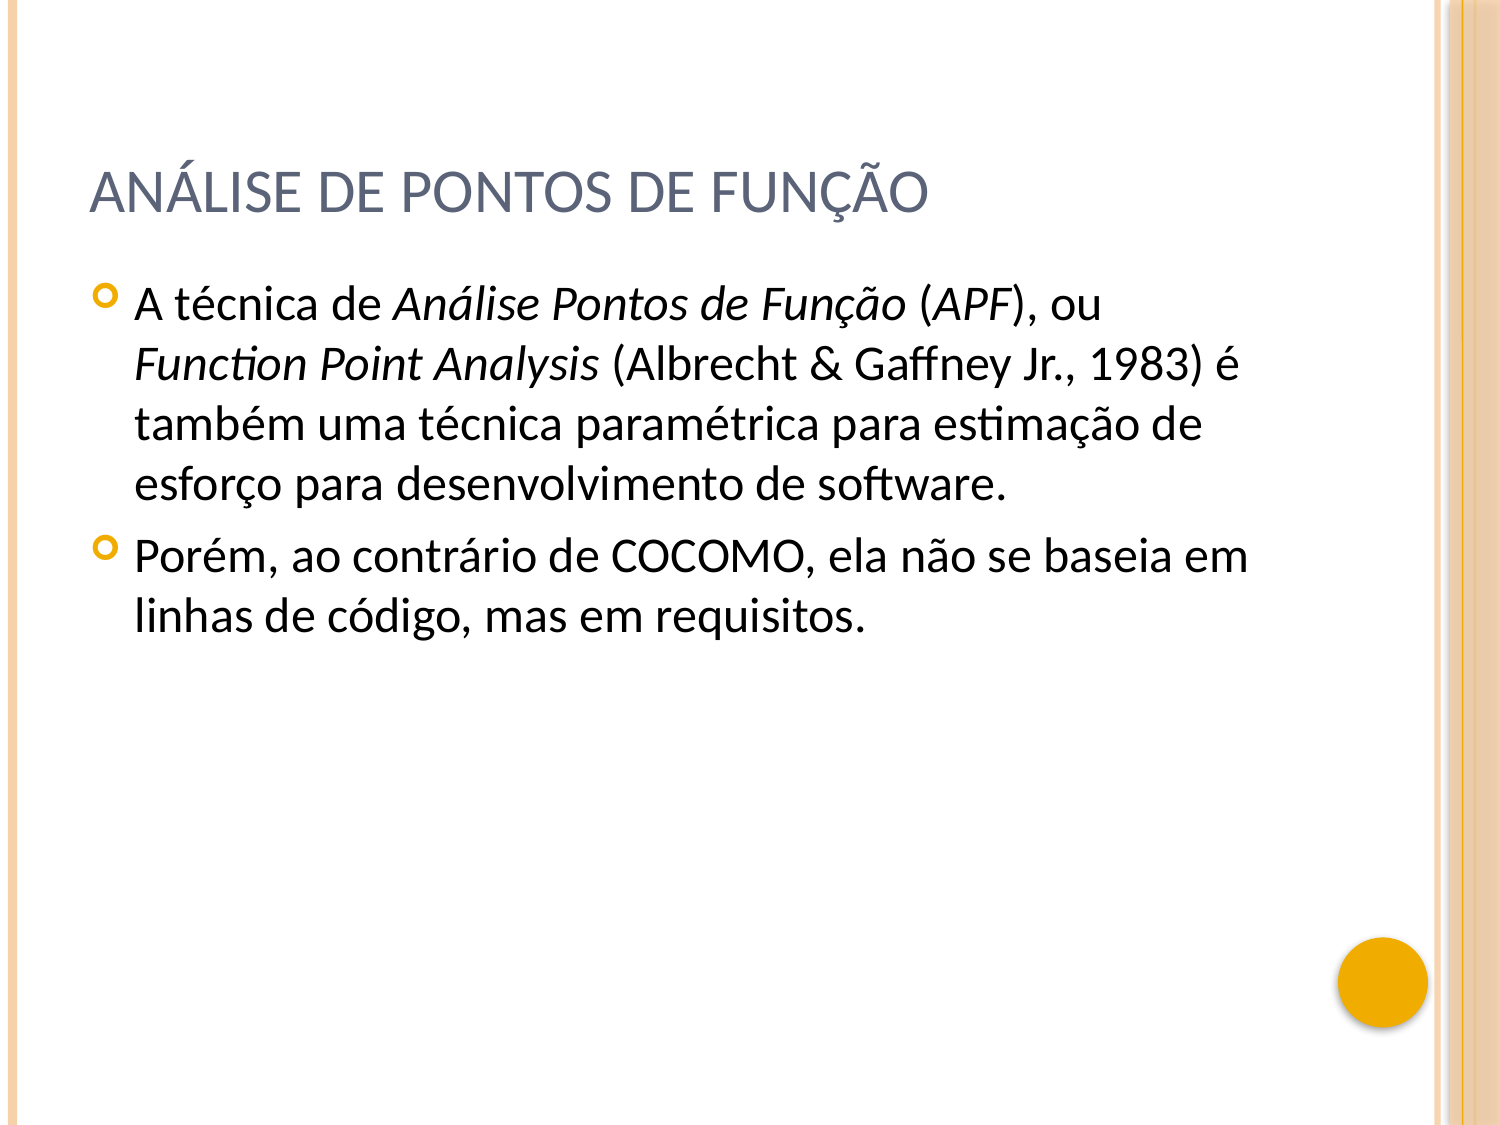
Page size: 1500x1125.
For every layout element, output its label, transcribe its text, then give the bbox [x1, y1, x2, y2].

title Análise de Pontos de Função [75, 45, 1300, 233]
list A técnica de Análise Pontos de Função (APF), ou Function Point Analysis (Albrecht & Gaffney Jr., 1983) é também uma técnica paramétrica para estimação de esforço para desenvolvimento de software. Porém, ao contrário de COCOMO, ela não se baseia em linhas de código, mas em requisitos. [75, 262, 1300, 1062]
